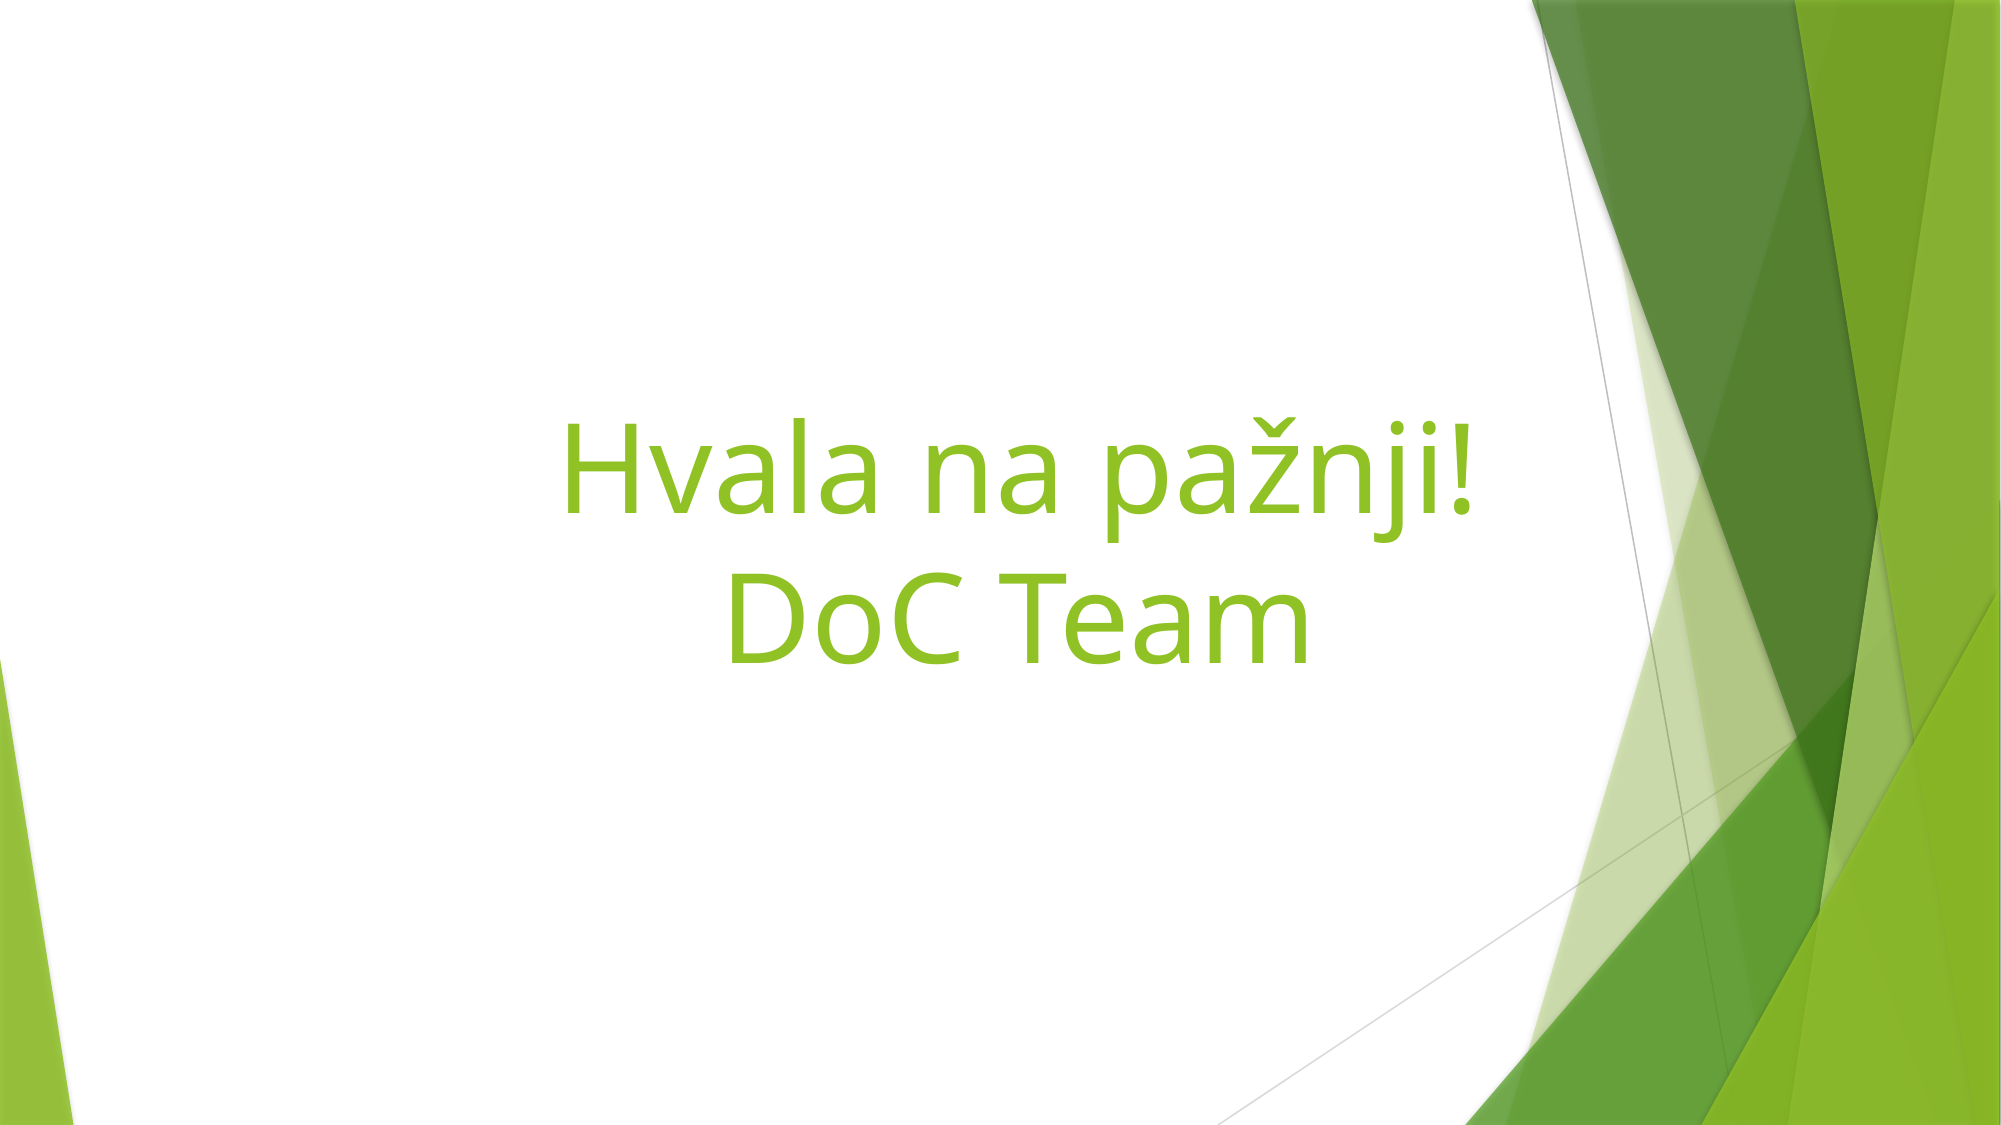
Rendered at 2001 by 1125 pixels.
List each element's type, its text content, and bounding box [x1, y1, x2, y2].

text_box Hvala na pažnji! DoC Team [541, 381, 1495, 697]
